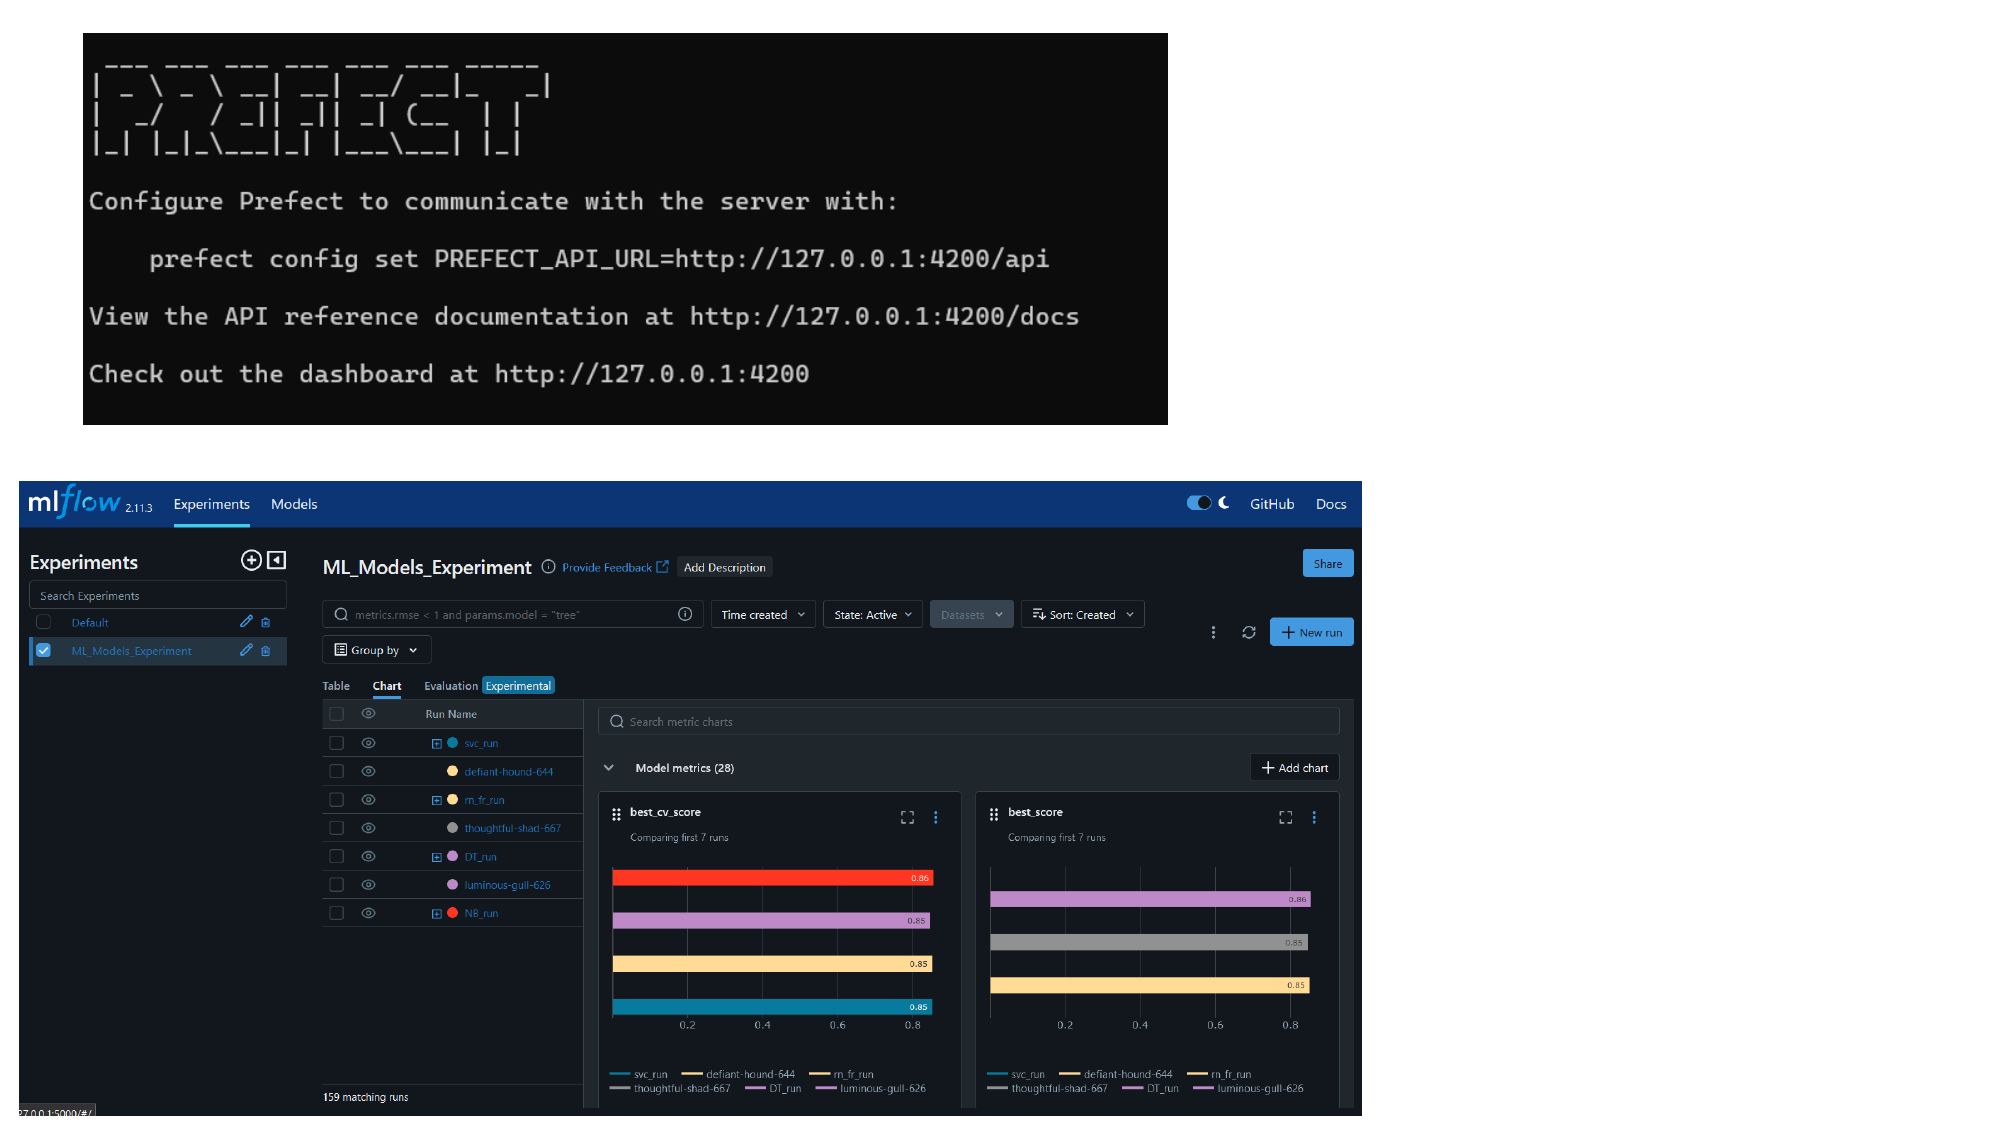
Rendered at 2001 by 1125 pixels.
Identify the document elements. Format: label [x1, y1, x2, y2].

picture [83, 33, 1168, 425]
picture [19, 481, 1362, 1116]
